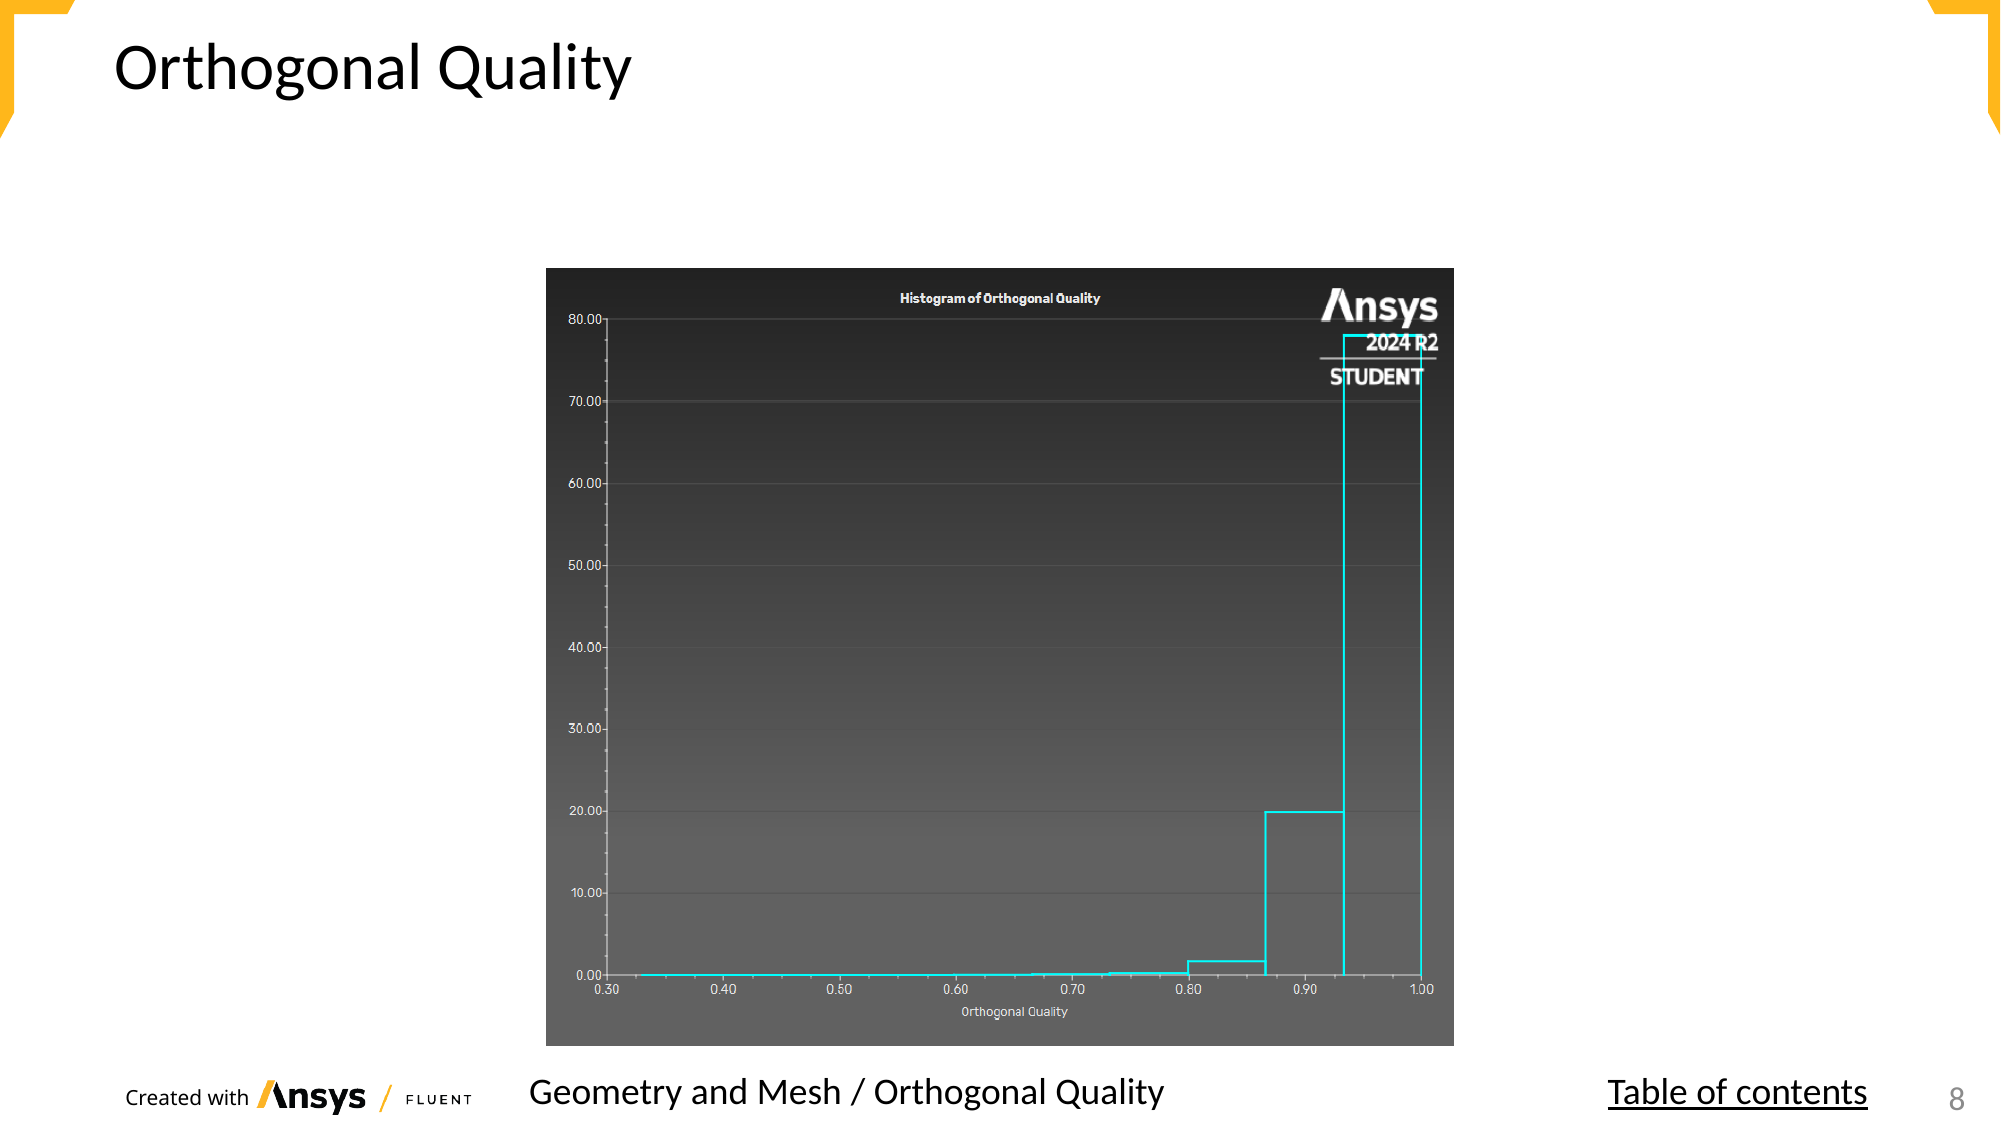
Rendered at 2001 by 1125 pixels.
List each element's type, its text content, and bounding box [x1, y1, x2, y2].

picture [256, 1080, 474, 1115]
picture [99, 268, 1900, 1046]
slide_number 8 [1905, 1077, 1981, 1118]
list Geometry and Mesh / Orthogonal Quality [514, 1065, 1587, 1117]
title Orthogonal Quality [99, 24, 1900, 95]
list Table of contents [1593, 1065, 1901, 1117]
